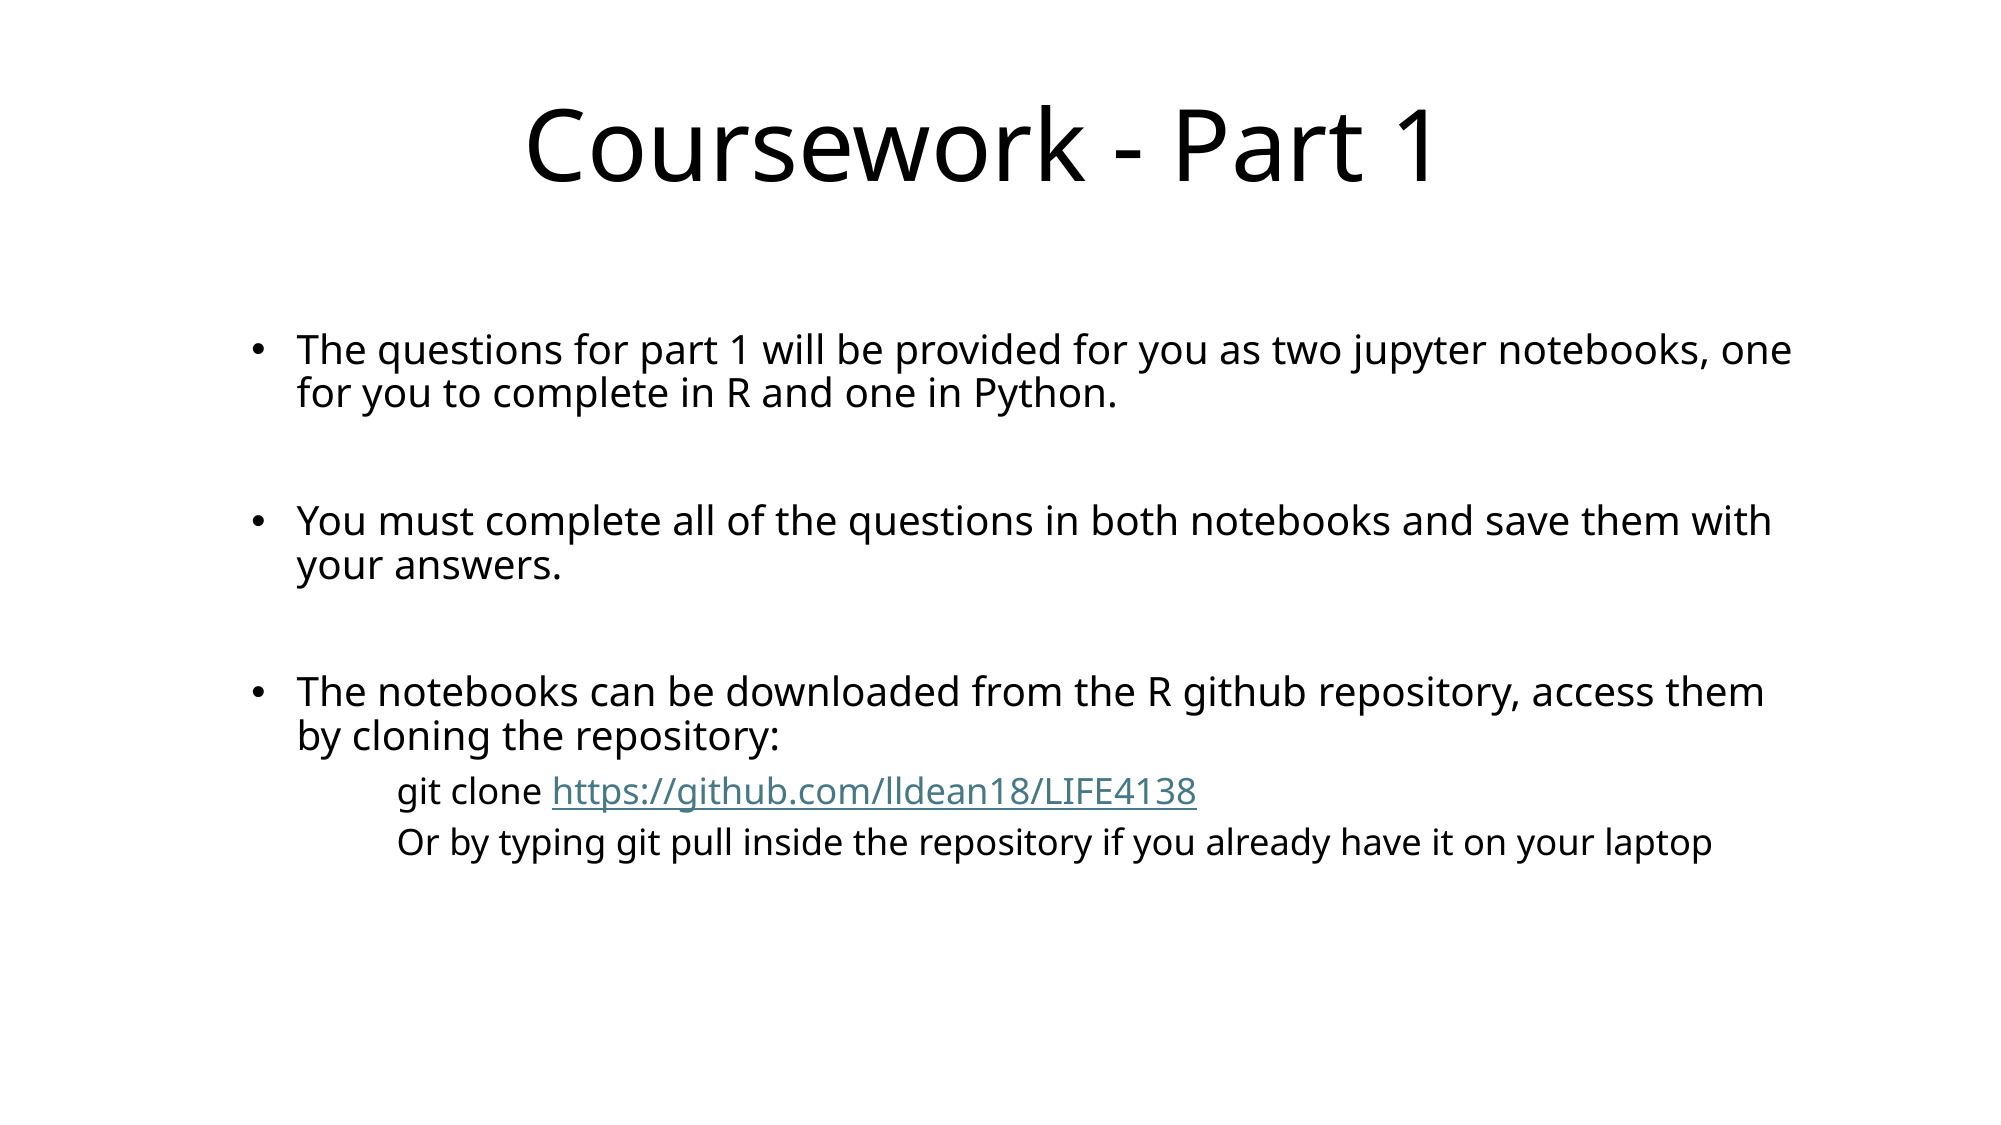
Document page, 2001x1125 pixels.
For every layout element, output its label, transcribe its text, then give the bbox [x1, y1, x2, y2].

title Coursework - Part 1 [236, 39, 1737, 211]
subtitle The questions for part 1 will be provided for you as two jupyter notebooks, one for you to complete in R and one in Python. You must complete all of the questions in both notebooks and save them with your answers. The notebooks can be downloaded from the R github repository, access them by cloning the repository: git clone https://github.com/lldean18/LIFE4138 Or by typing git pull inside the repository if you already have it on your laptop [236, 321, 1832, 875]
